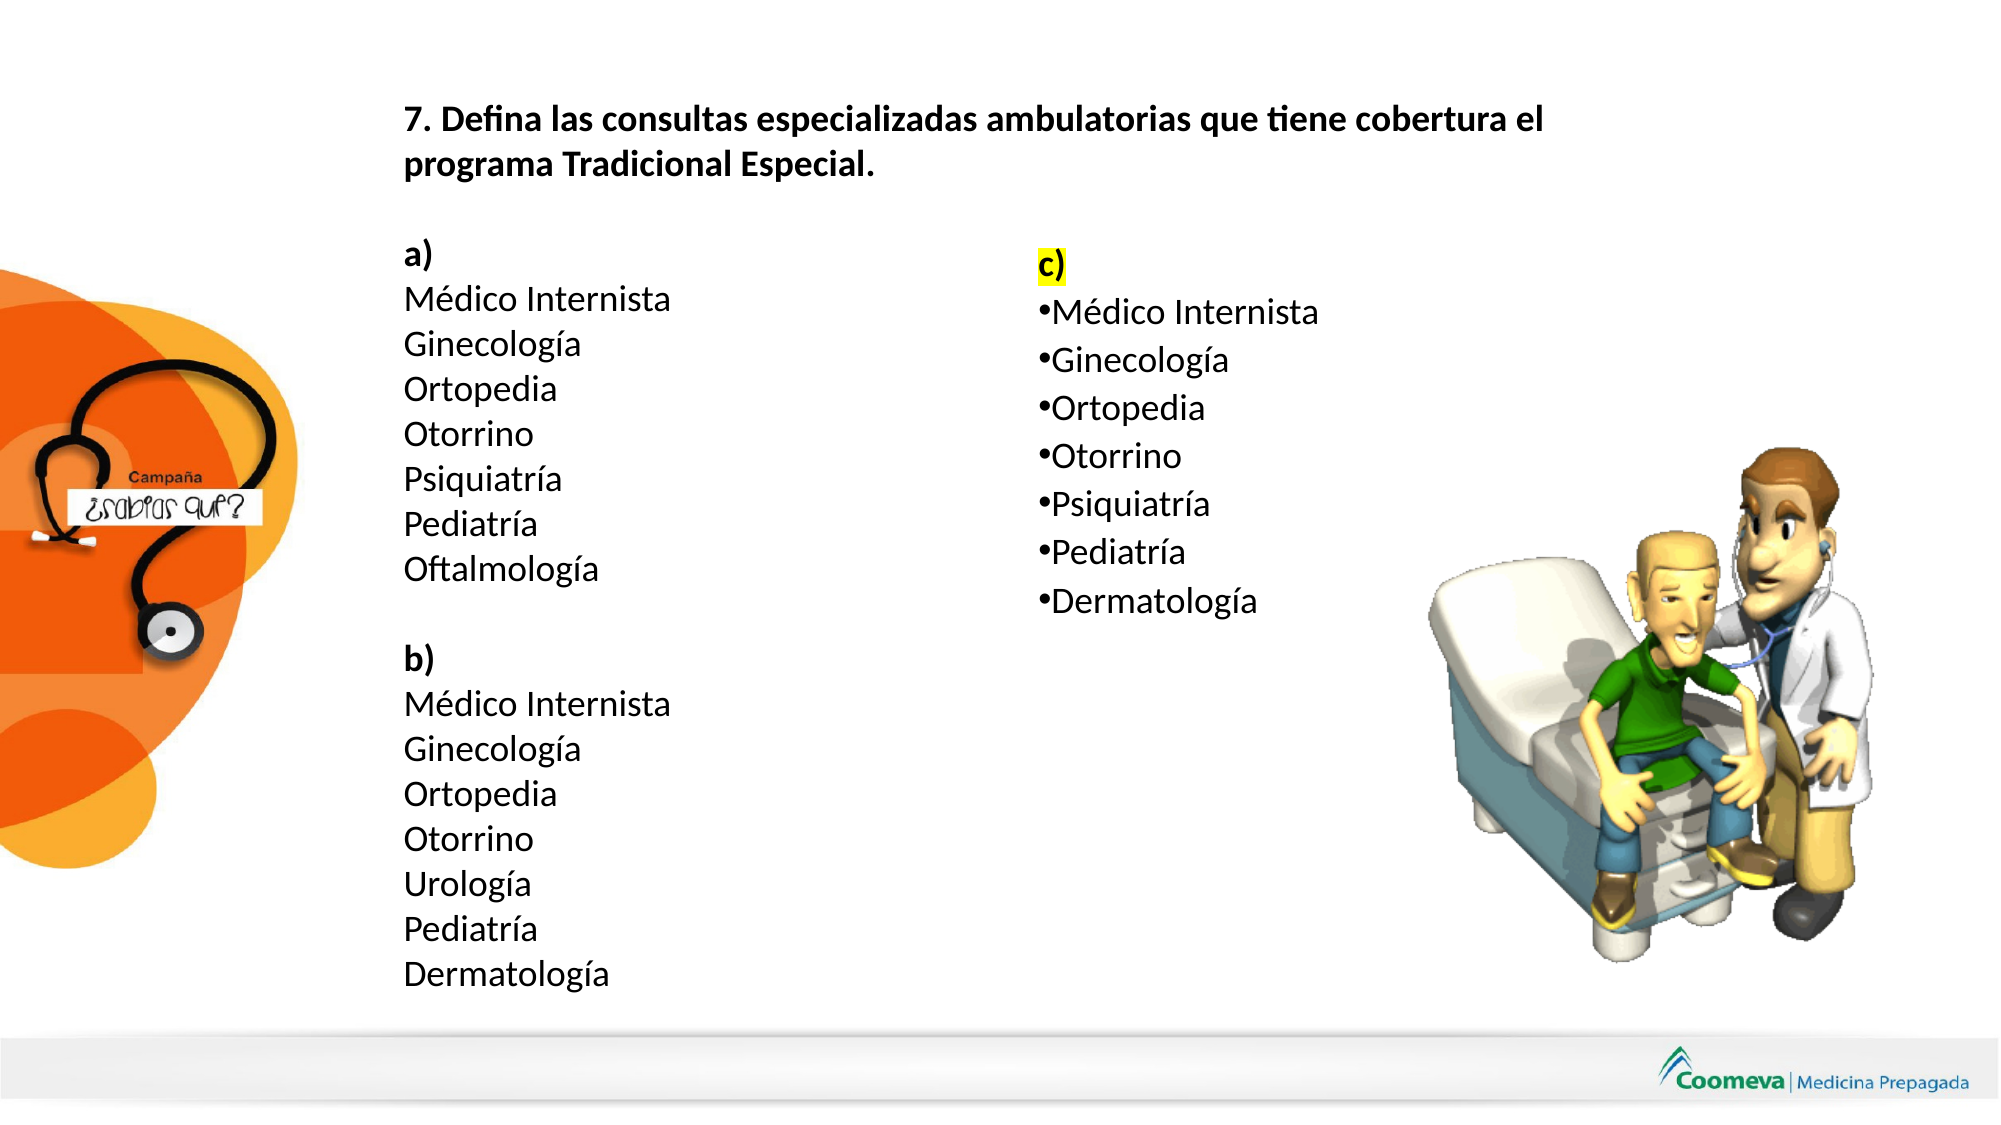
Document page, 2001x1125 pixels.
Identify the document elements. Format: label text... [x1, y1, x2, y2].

text_box c) Médico Internista Ginecología Ortopedia Otorrino Psiquiatría Pediatría Dermatología [1023, 228, 1656, 738]
text_box 7. Defina las consultas especializadas ambulatorias que tiene cobertura el programa Tradicional Especial. a) Médico Internista Ginecología Ortopedia Otorrino Psiquiatría Pediatría Oftalmología b) Médico Internista Ginecología Ortopedia Otorrino Urología Pediatría Dermatología [388, 86, 1659, 1047]
picture [0, 0, 2000, 1125]
